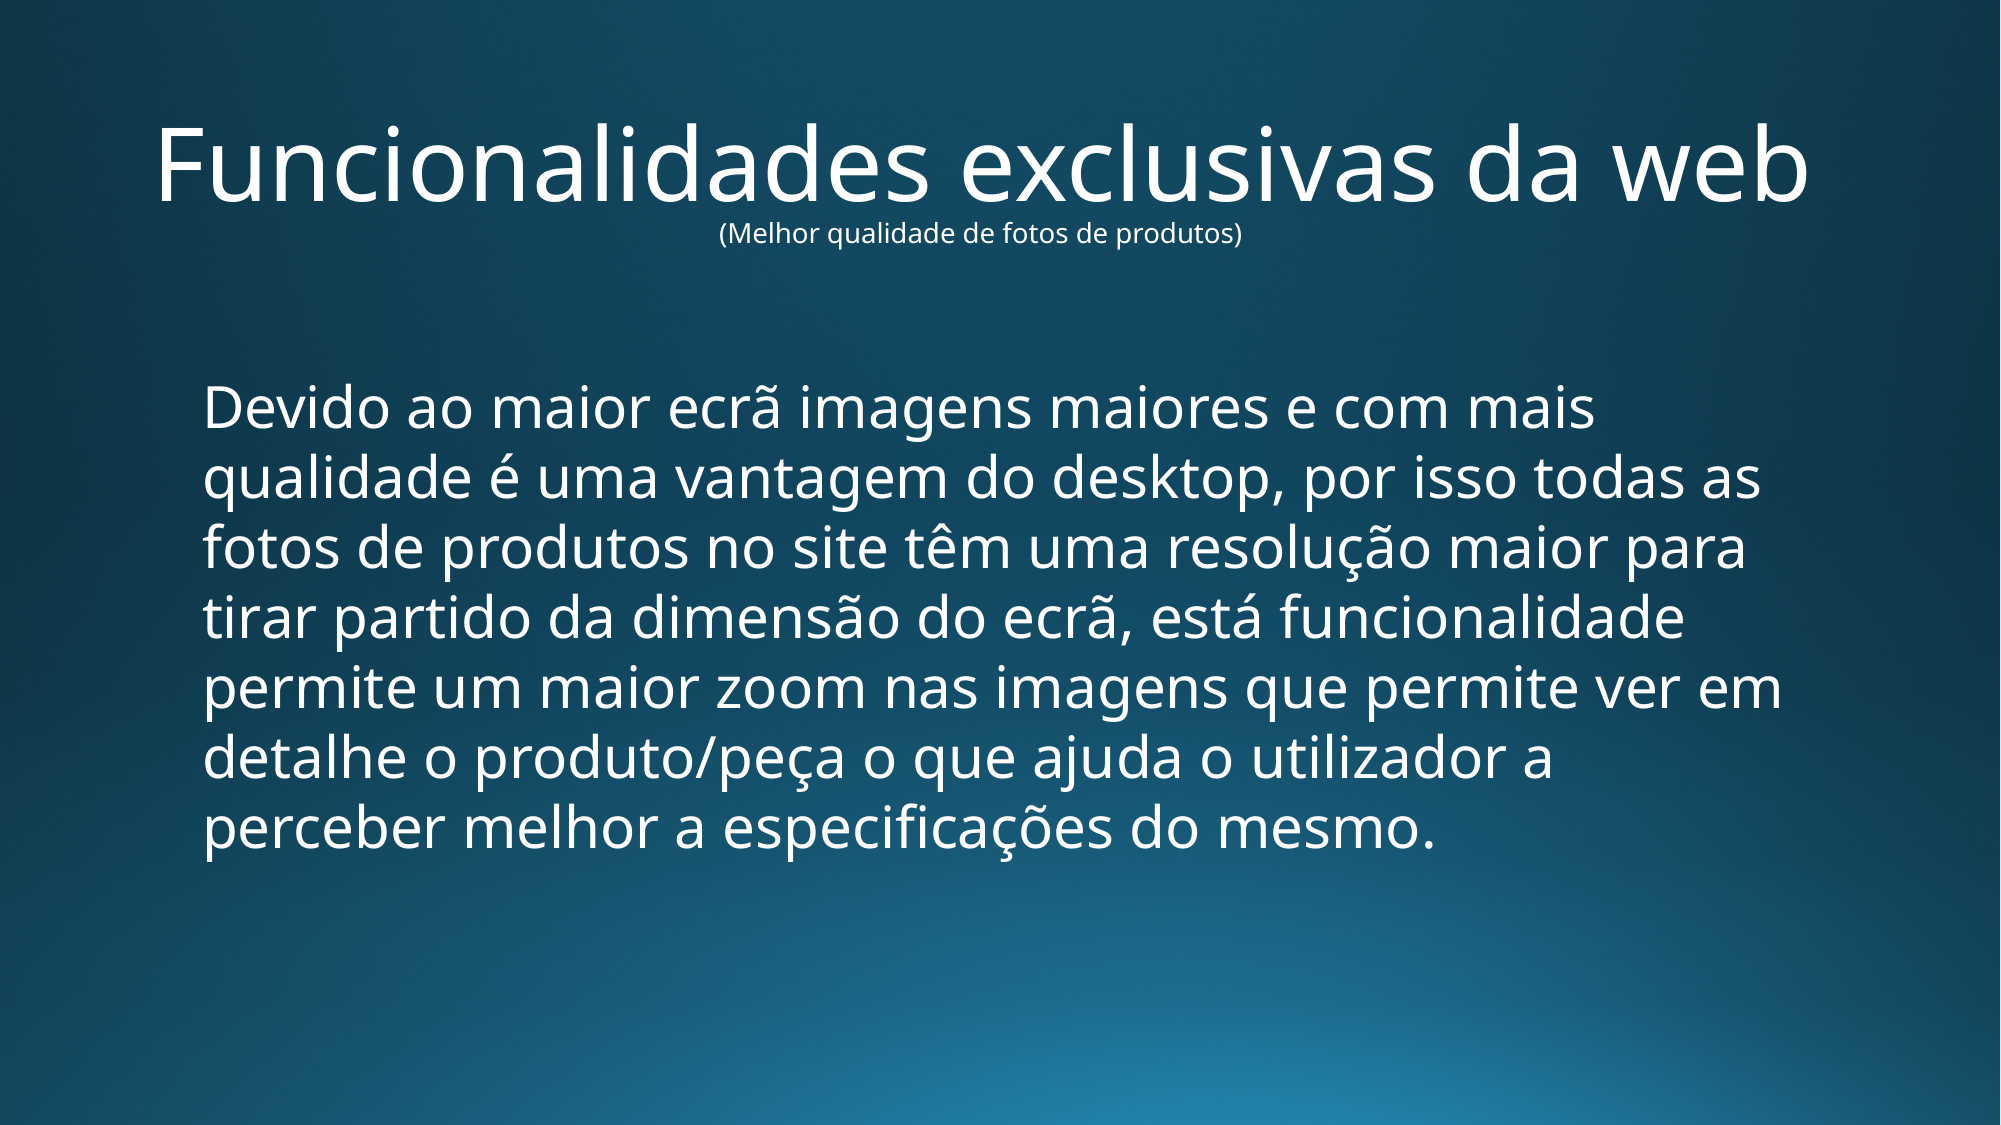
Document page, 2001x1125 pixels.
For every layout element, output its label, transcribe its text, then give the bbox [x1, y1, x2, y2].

list (Melhor qualidade de fotos de produtos) [704, 212, 1296, 278]
text_box Devido ao maior ecrã imagens maiores e com mais qualidade é uma vantagem do desktop, por isso todas as fotos de produtos no site têm uma resolução maior para tirar partido da dimensão do ecrã, está funcionalidade permite um maior zoom nas imagens que permite ver em detalhe o produto/peça o que ajuda o utilizador a perceber melhor a especificações do mesmo. [187, 363, 1813, 868]
title Funcionalidades exclusivas da web [137, 59, 1863, 278]
picture [0, 0, 2001, 1125]
